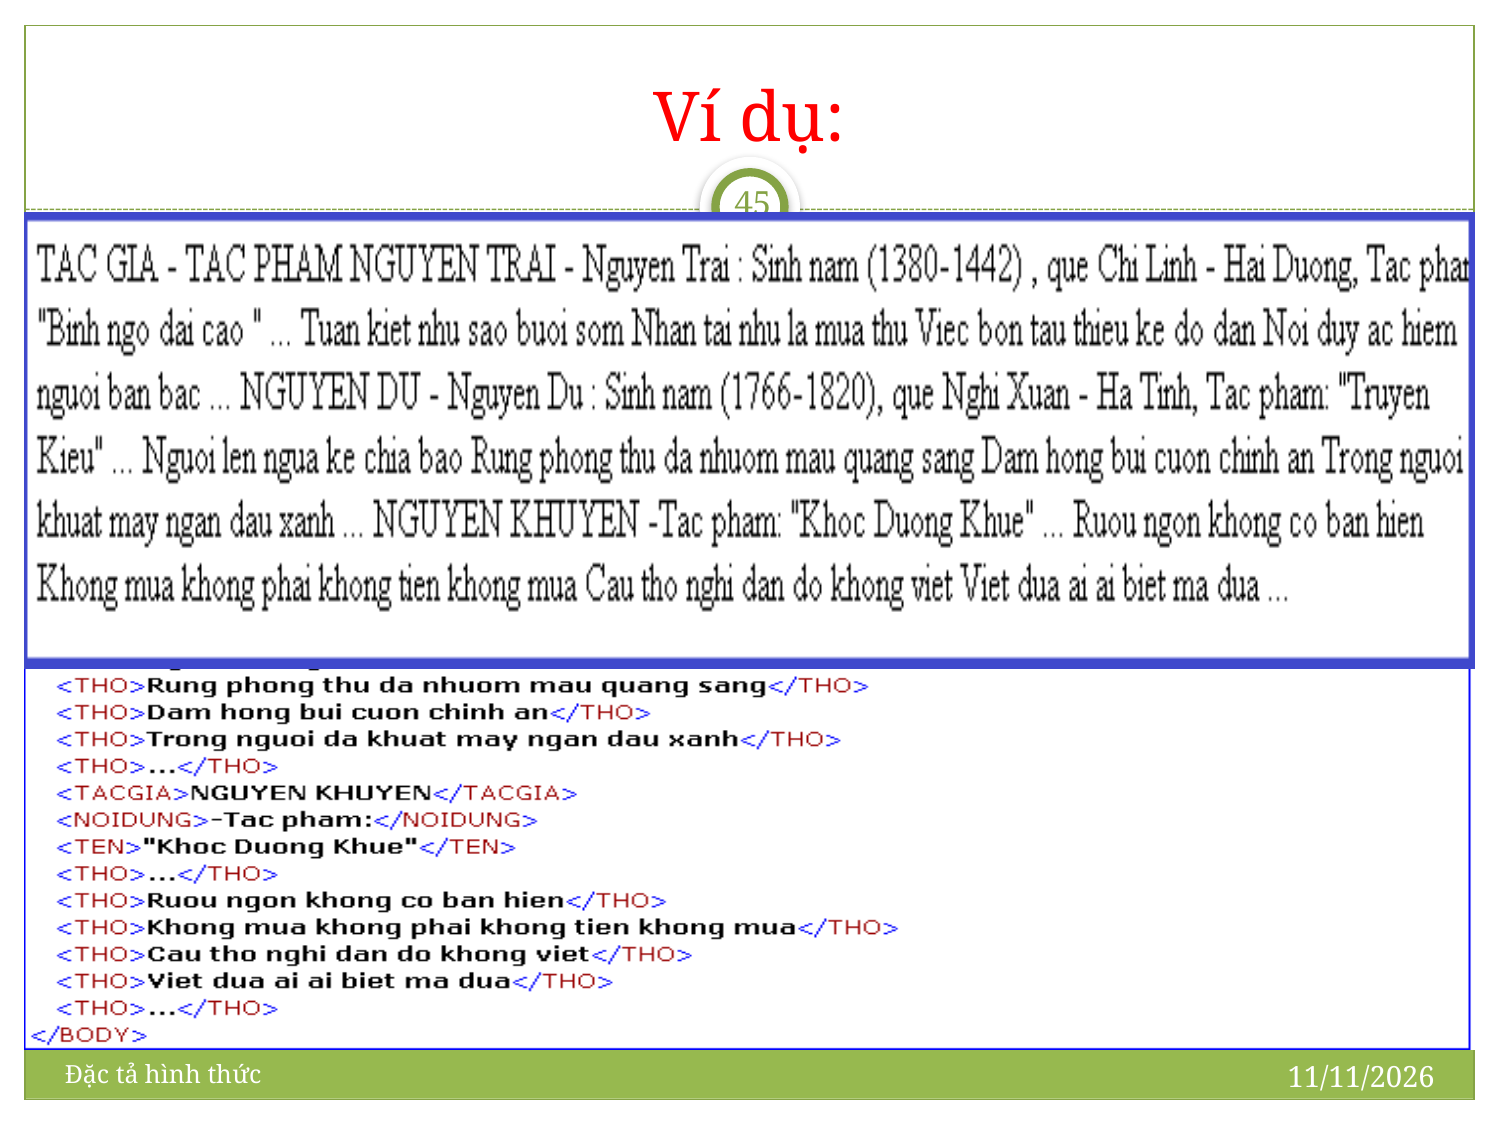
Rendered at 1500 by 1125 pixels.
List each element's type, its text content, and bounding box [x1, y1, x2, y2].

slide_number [950, 1061, 1450, 1111]
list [24, 678, 1476, 1051]
slide_number 45 [715, 168, 791, 208]
picture [24, 212, 1476, 669]
title Ví dụ: [49, 37, 1450, 163]
footer Đặc tả hình thức [50, 1061, 638, 1112]
